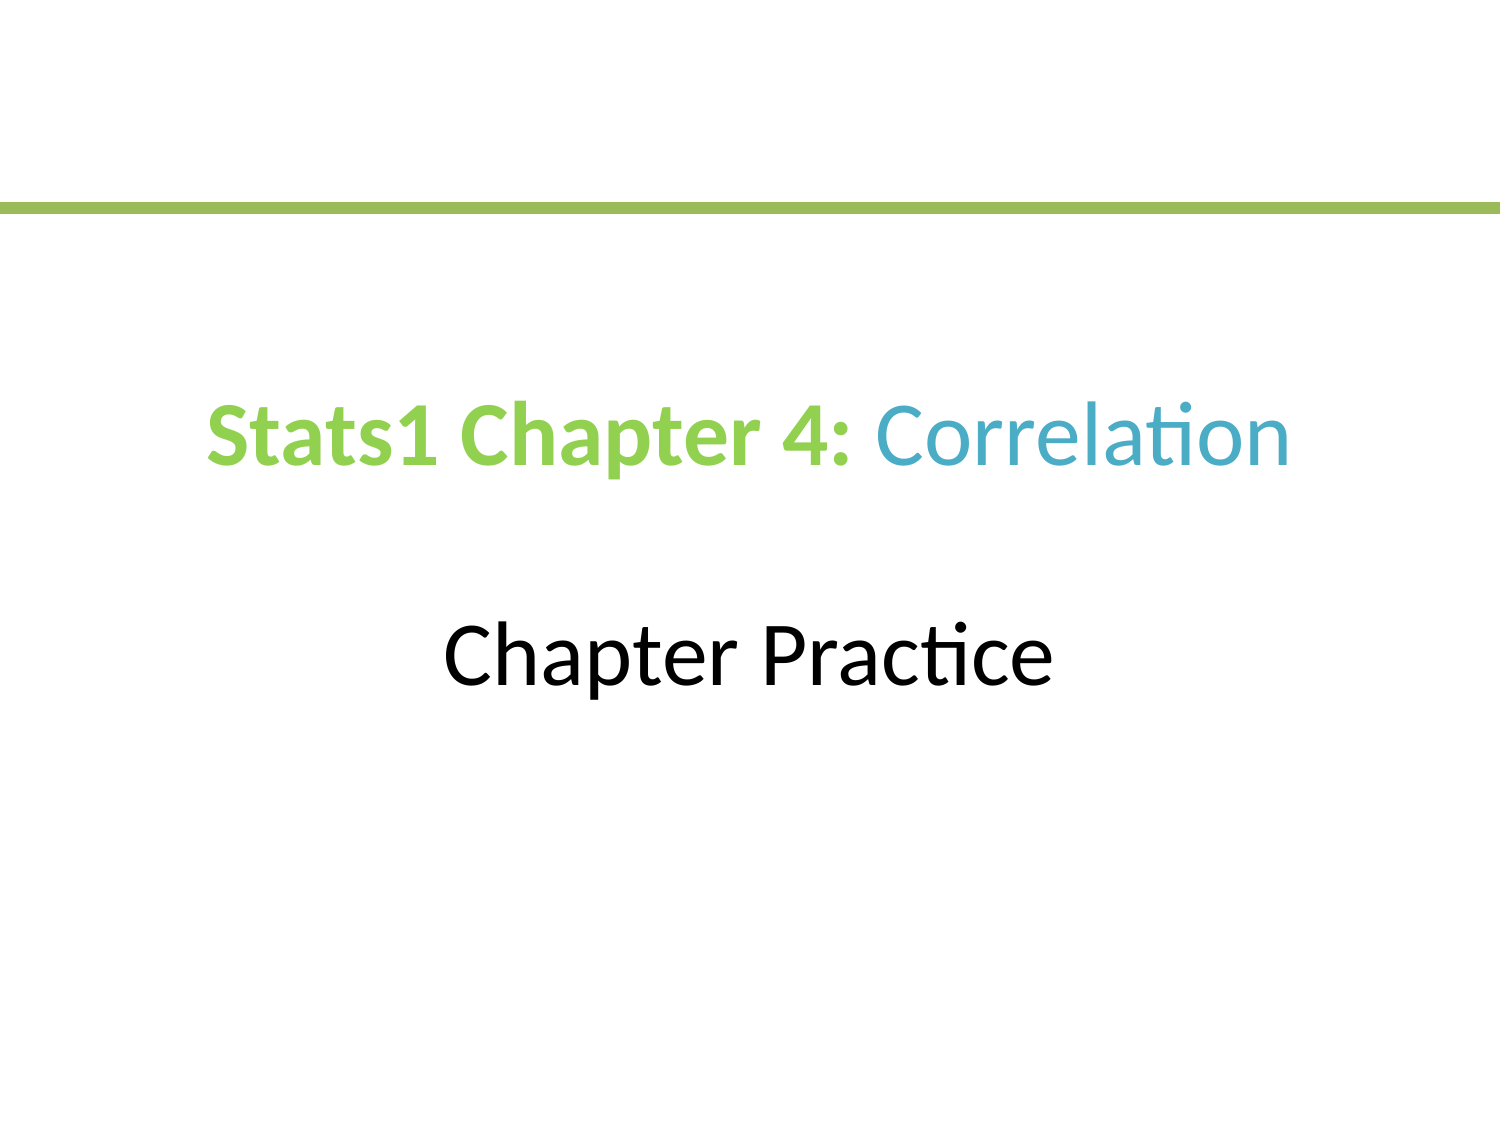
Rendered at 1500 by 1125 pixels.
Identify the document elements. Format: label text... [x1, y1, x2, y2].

title Stats1 Chapter 4: Correlation Chapter Practice [112, 349, 1388, 728]
